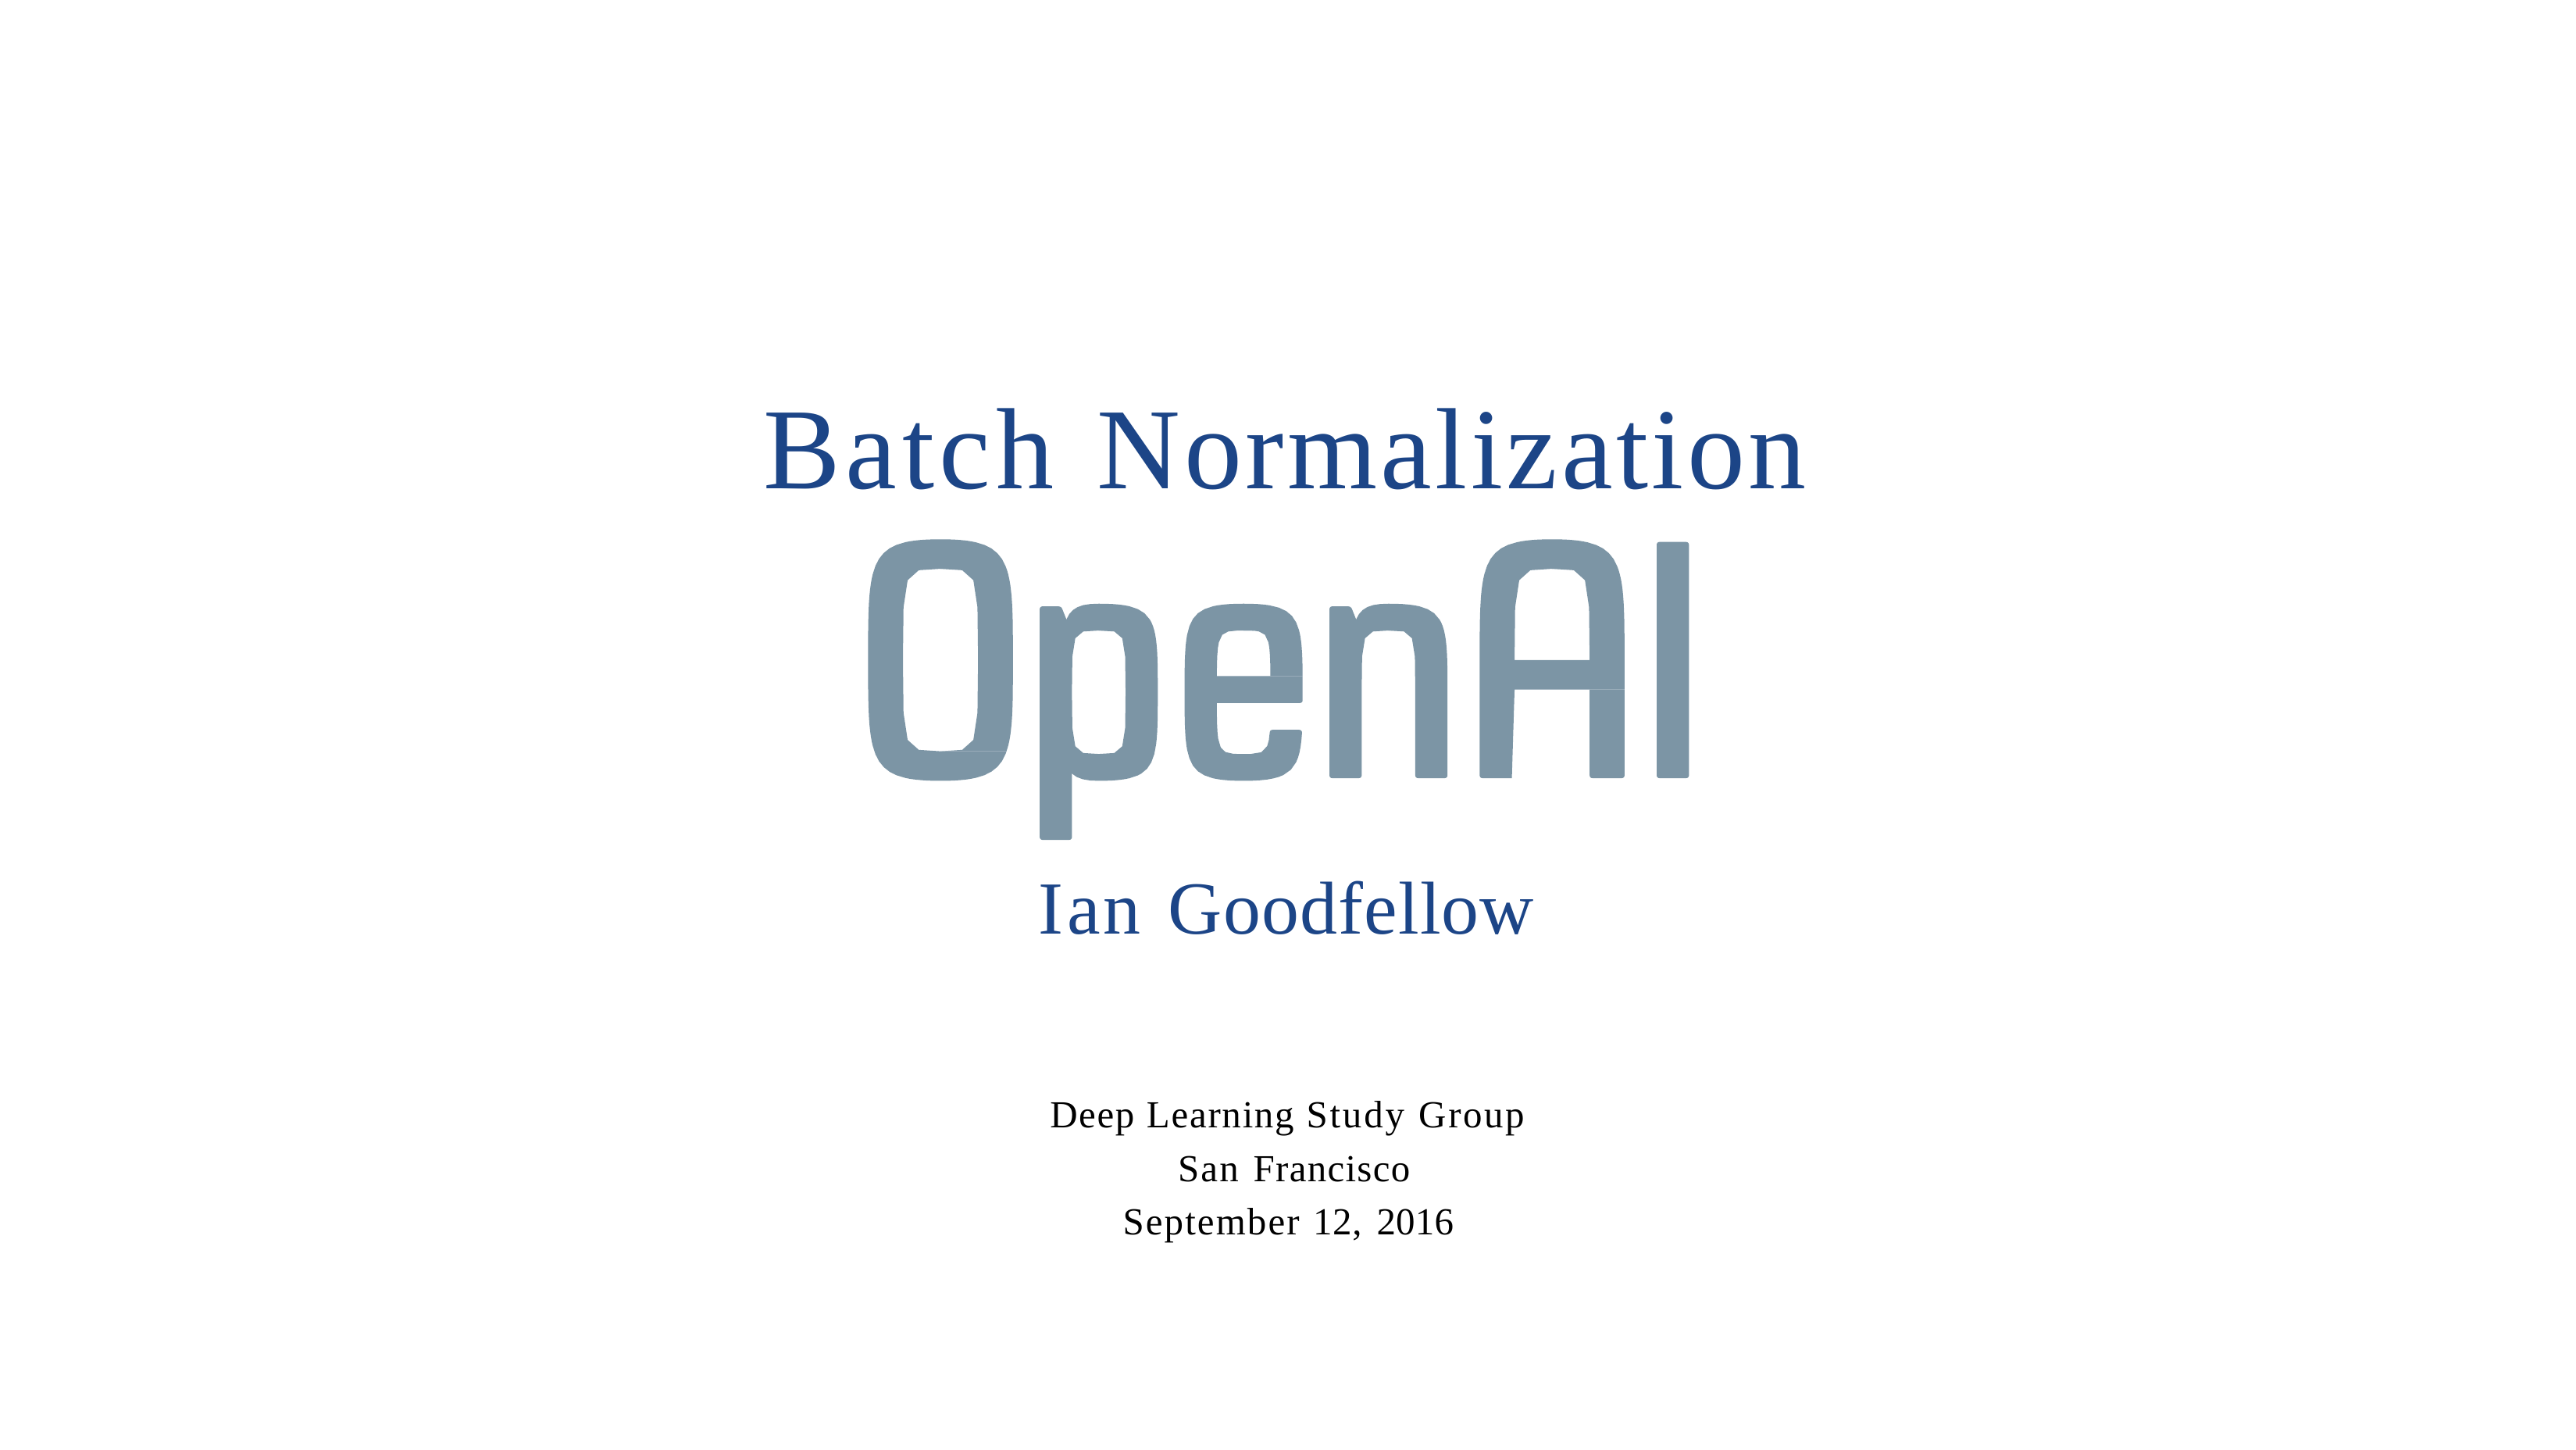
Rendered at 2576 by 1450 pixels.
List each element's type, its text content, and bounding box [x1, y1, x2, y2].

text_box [844, 530, 1732, 857]
text_box Deep Learning Study Group San Francisco September 12, 2016 [1044, 1080, 1531, 1243]
text_box Ian Goodfellow [1036, 863, 1540, 949]
title Batch Normalization [762, 371, 1814, 616]
